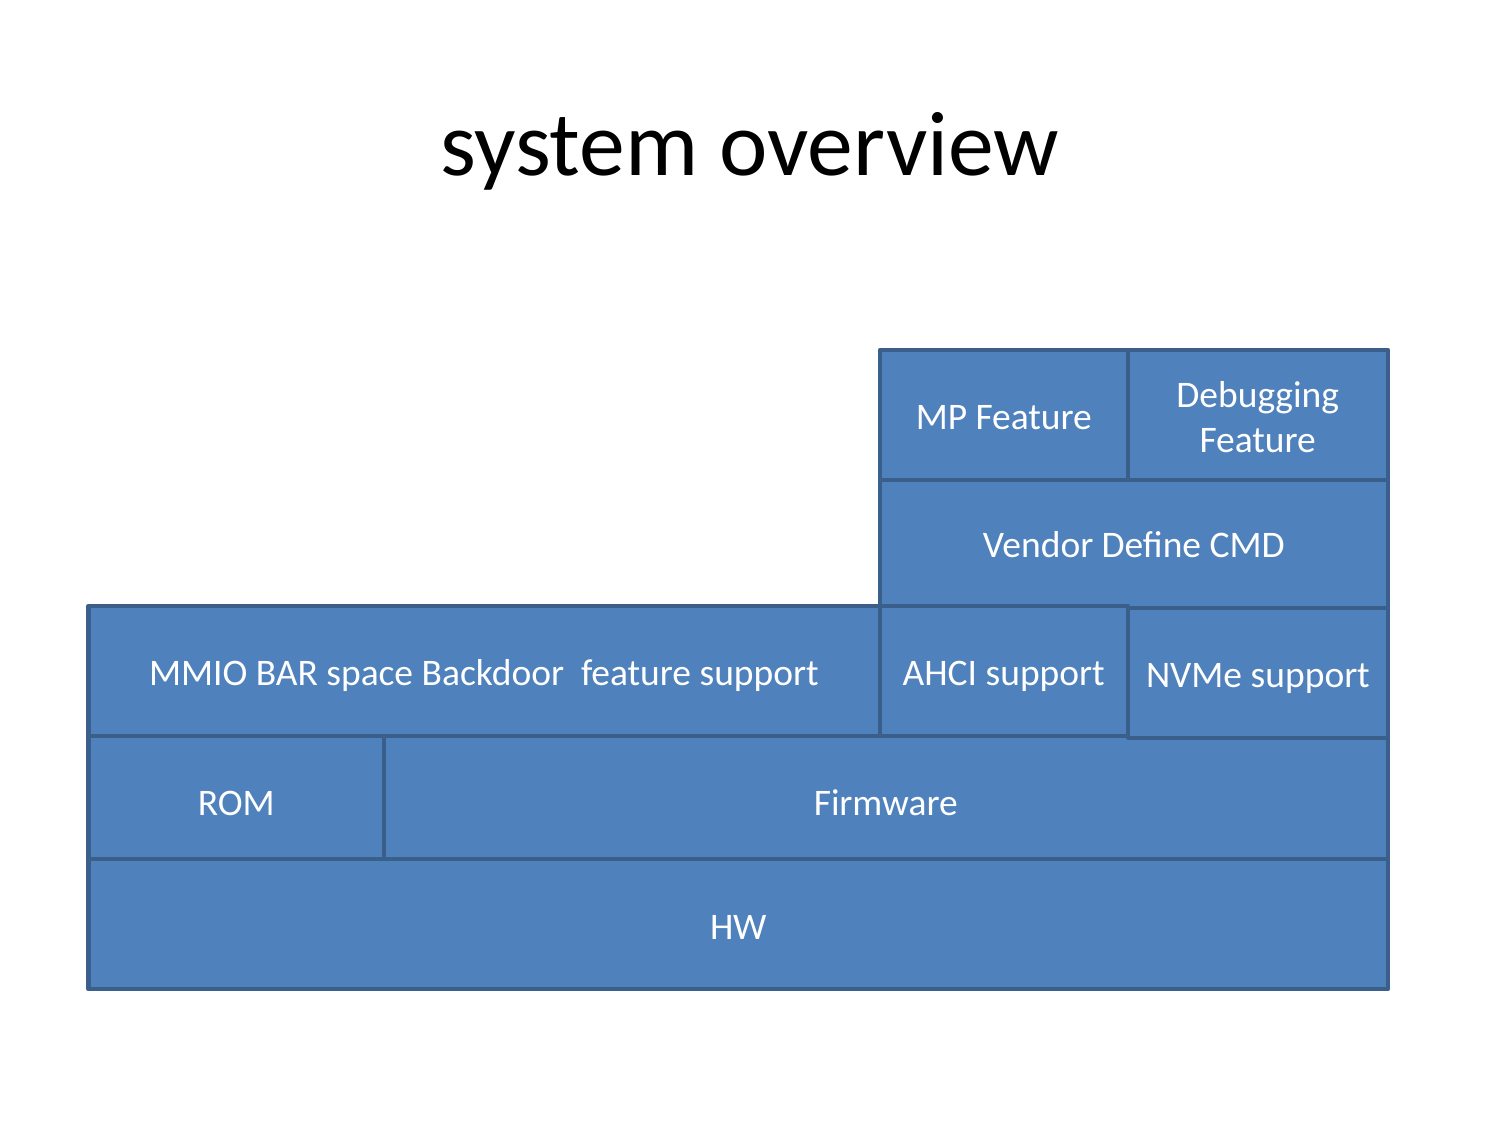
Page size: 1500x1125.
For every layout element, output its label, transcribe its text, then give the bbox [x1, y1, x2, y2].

text_box Vendor Define CMD [878, 482, 1390, 606]
text_box ROM [86, 738, 382, 857]
text_box Debugging Feature [1126, 348, 1390, 482]
text_box Firmware [382, 734, 1390, 857]
text_box NVMe support [1126, 606, 1390, 740]
text_box MP Feature [878, 348, 1126, 482]
text_box AHCI support [878, 604, 1130, 738]
title system overview [75, 45, 1425, 233]
text_box MMIO BAR space Backdoor feature support [86, 604, 878, 738]
text_box HW [86, 857, 1390, 991]
